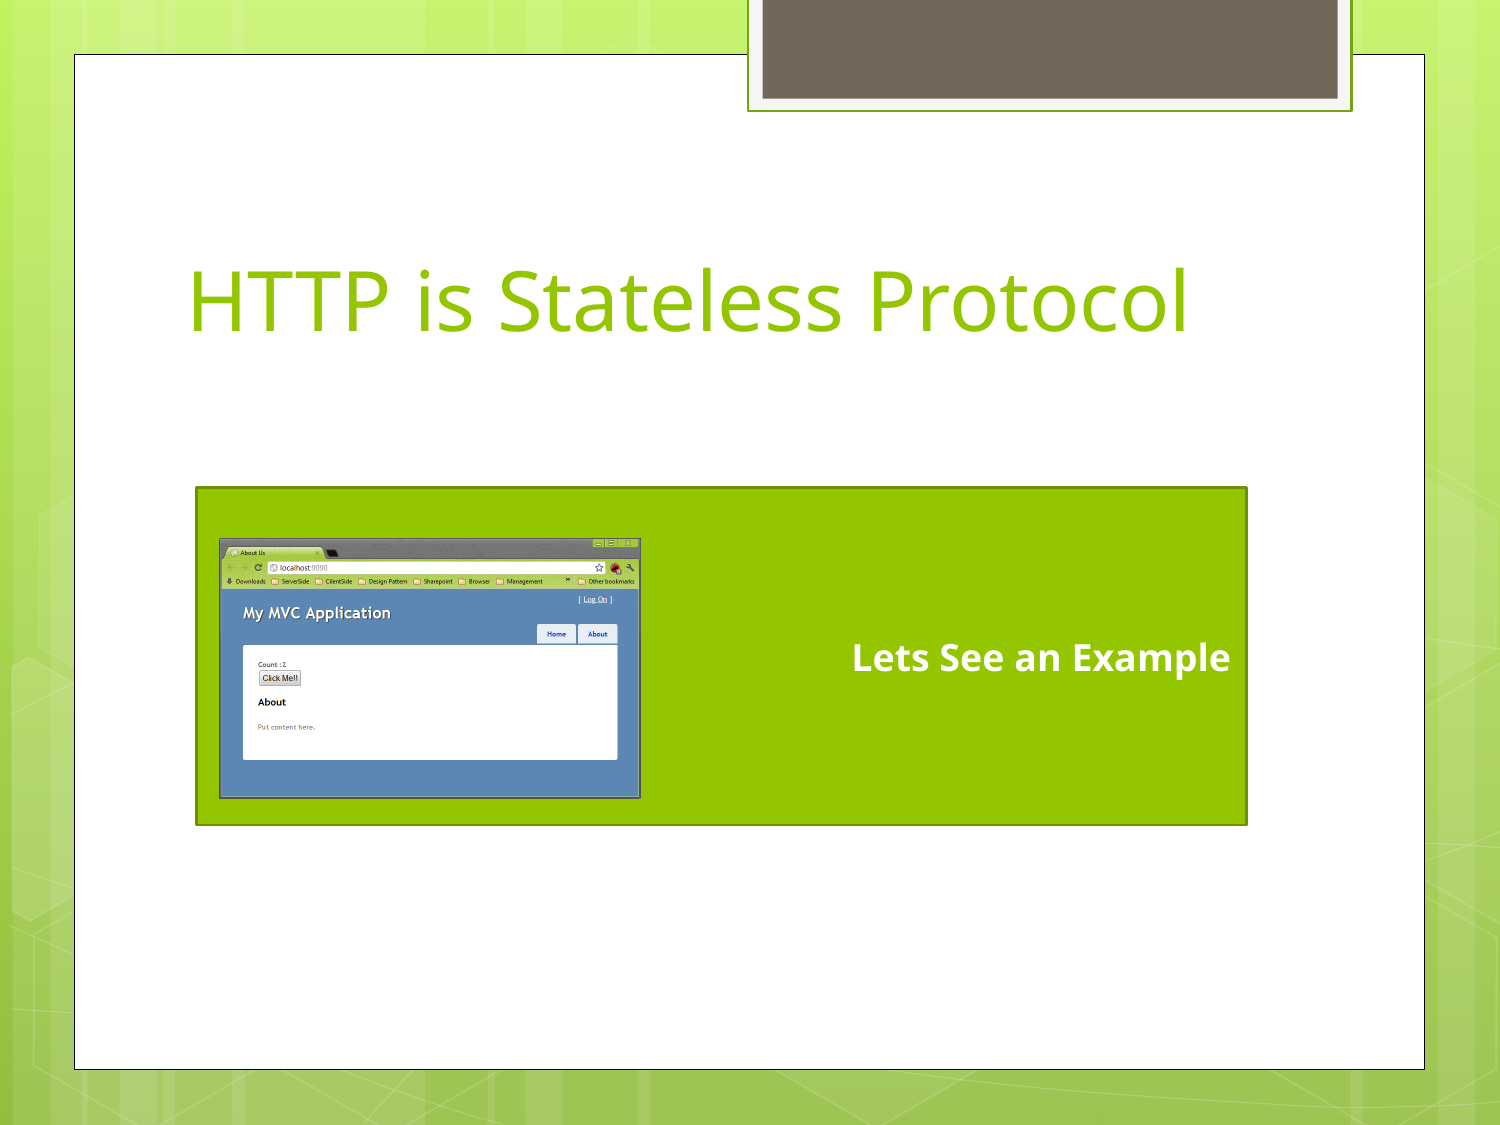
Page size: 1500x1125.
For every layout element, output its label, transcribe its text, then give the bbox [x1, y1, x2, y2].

title HTTP is Stateless Protocol [171, 168, 1324, 357]
text_box Lets See an Example [195, 486, 1248, 826]
picture [218, 538, 641, 800]
